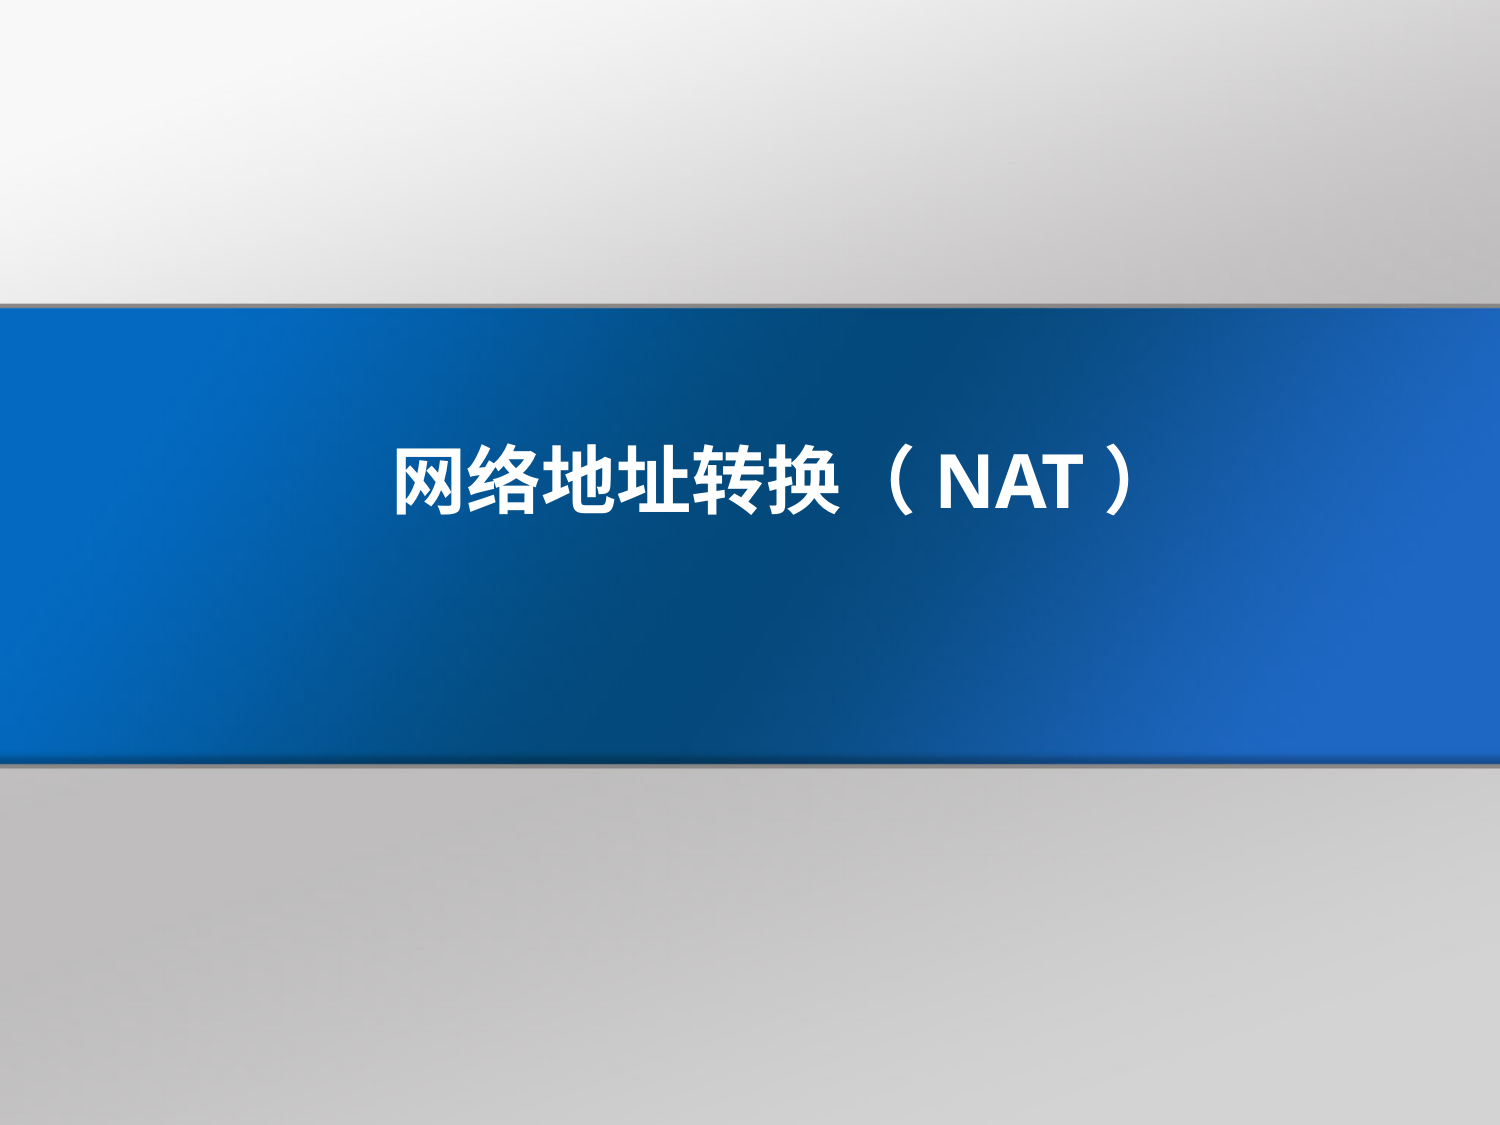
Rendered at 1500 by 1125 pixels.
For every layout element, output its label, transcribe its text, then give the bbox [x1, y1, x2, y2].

title 网络地址转换（NAT） [147, 326, 1423, 630]
picture [0, 0, 1500, 1125]
